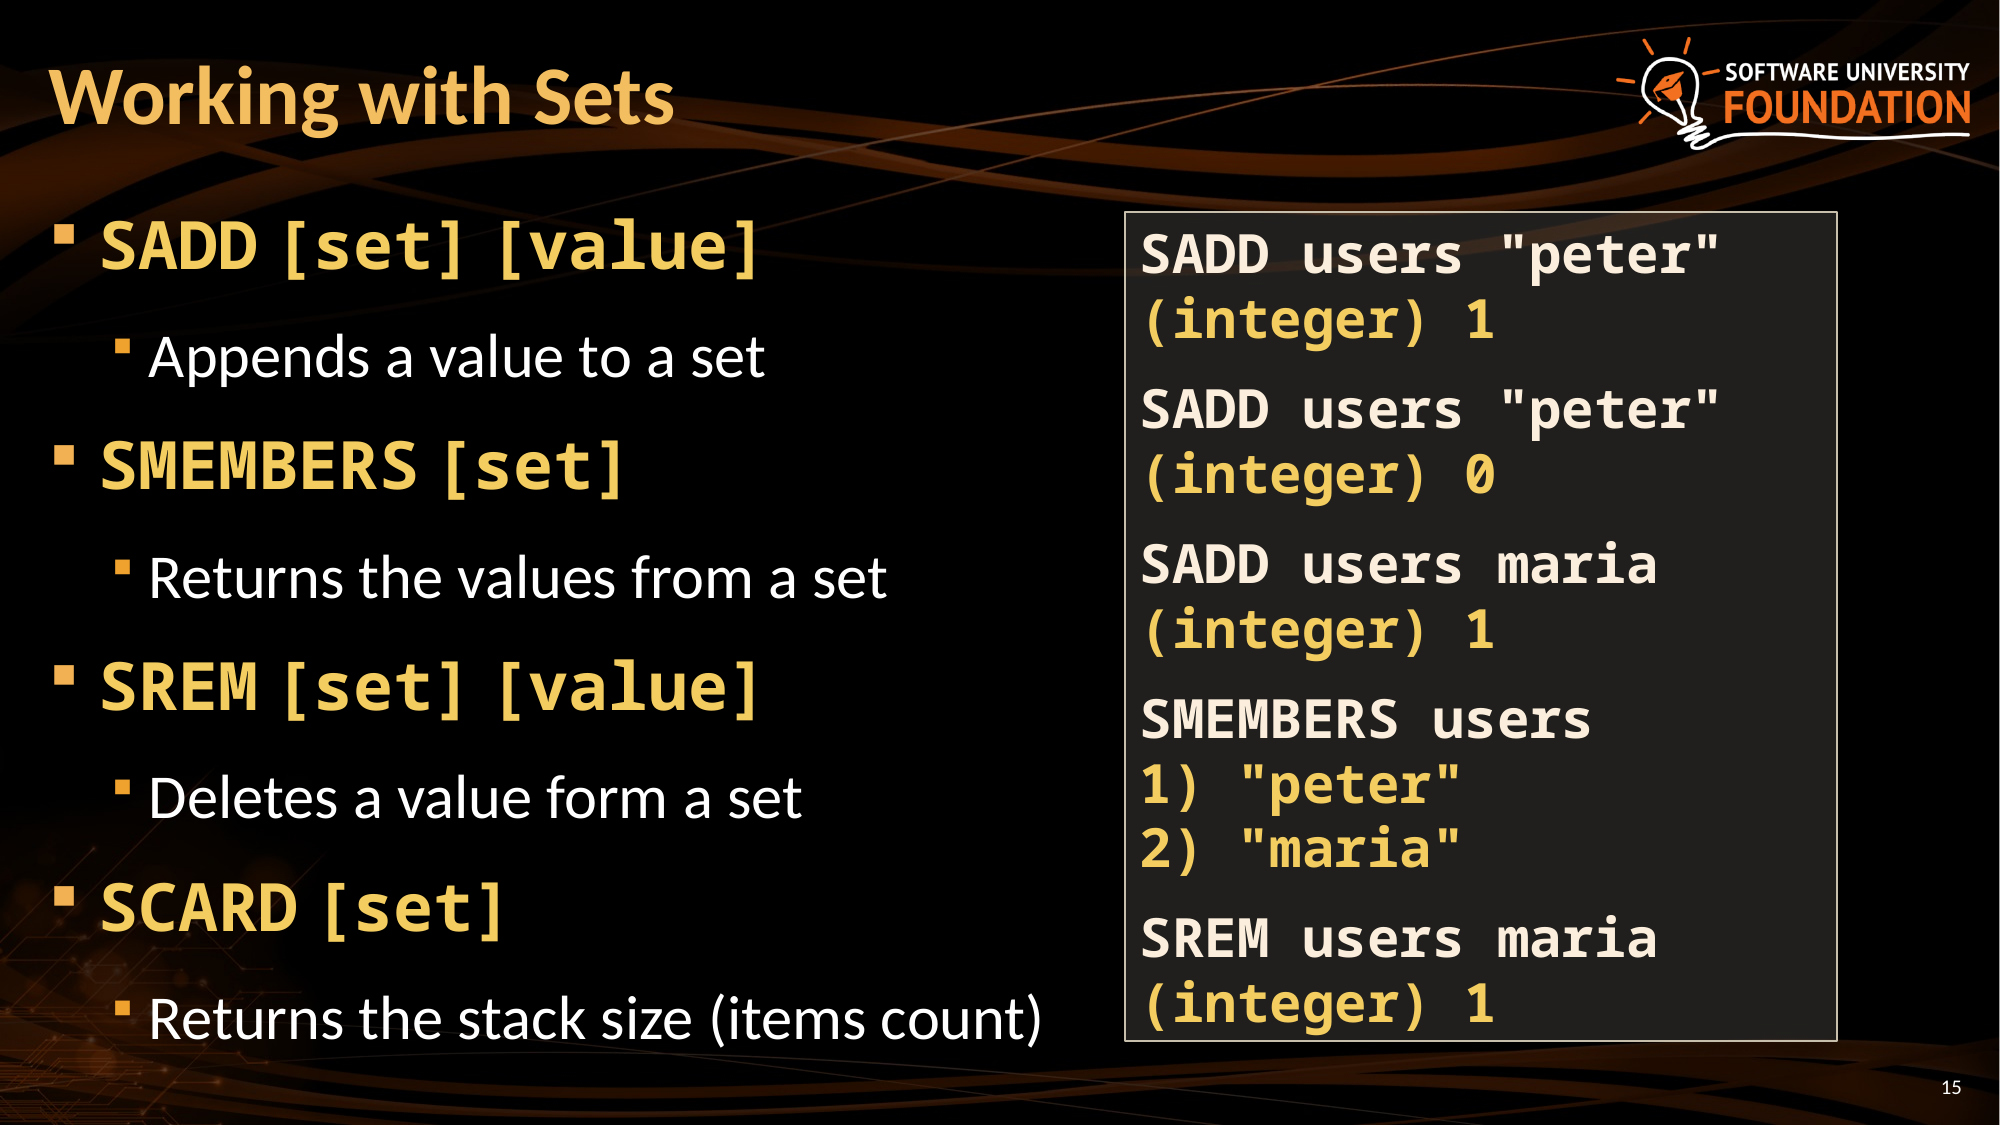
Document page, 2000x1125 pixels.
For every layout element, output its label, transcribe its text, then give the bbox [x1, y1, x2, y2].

picture [0, 0, 2000, 1125]
list SADD [set] [value] Appends a value to a set SMEMBERS [set] Returns the values from a set SREM [set] [value] Deletes a value form a set SCARD [set] Returns the stack size (items count) [31, 188, 1968, 1103]
text_box SADD users "peter" (integer) 1 SADD users "peter" (integer) 0 SADD users maria (integer) 1 SMEMBERS users 1) "peter" 2) "maria" SREM users maria (integer) 1 [1124, 211, 1838, 1042]
title Working with Sets [30, 6, 1602, 189]
